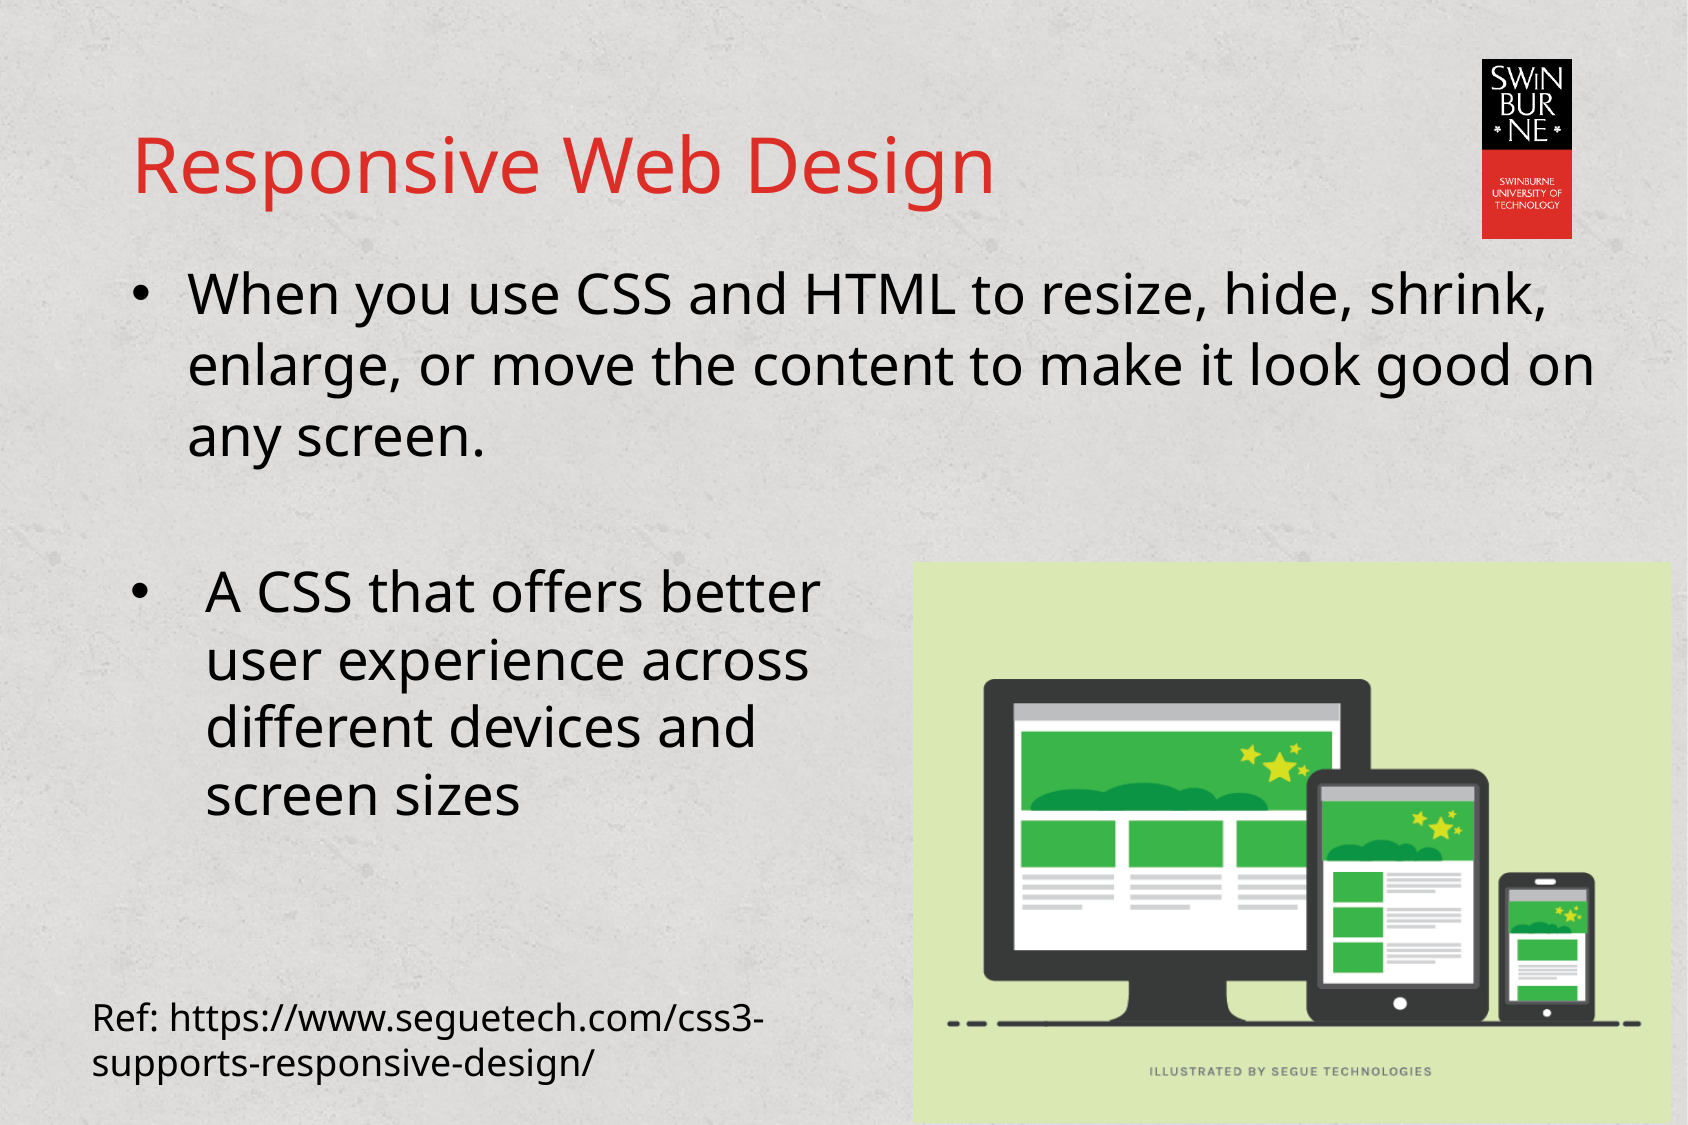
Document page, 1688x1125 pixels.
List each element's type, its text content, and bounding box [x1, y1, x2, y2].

text_box Ref: https://www.seguetech.com/css3-supports-responsive-design/ [76, 986, 913, 1091]
picture [913, 562, 1671, 1123]
title Responsive Web Design [116, 59, 1572, 239]
list When you use CSS and HTML to resize, hide, shrink, enlarge, or move the content to make it look good on any screen. [116, 239, 1654, 518]
text_box A CSS that offers better user experience across different devices and screen sizes [115, 549, 914, 835]
